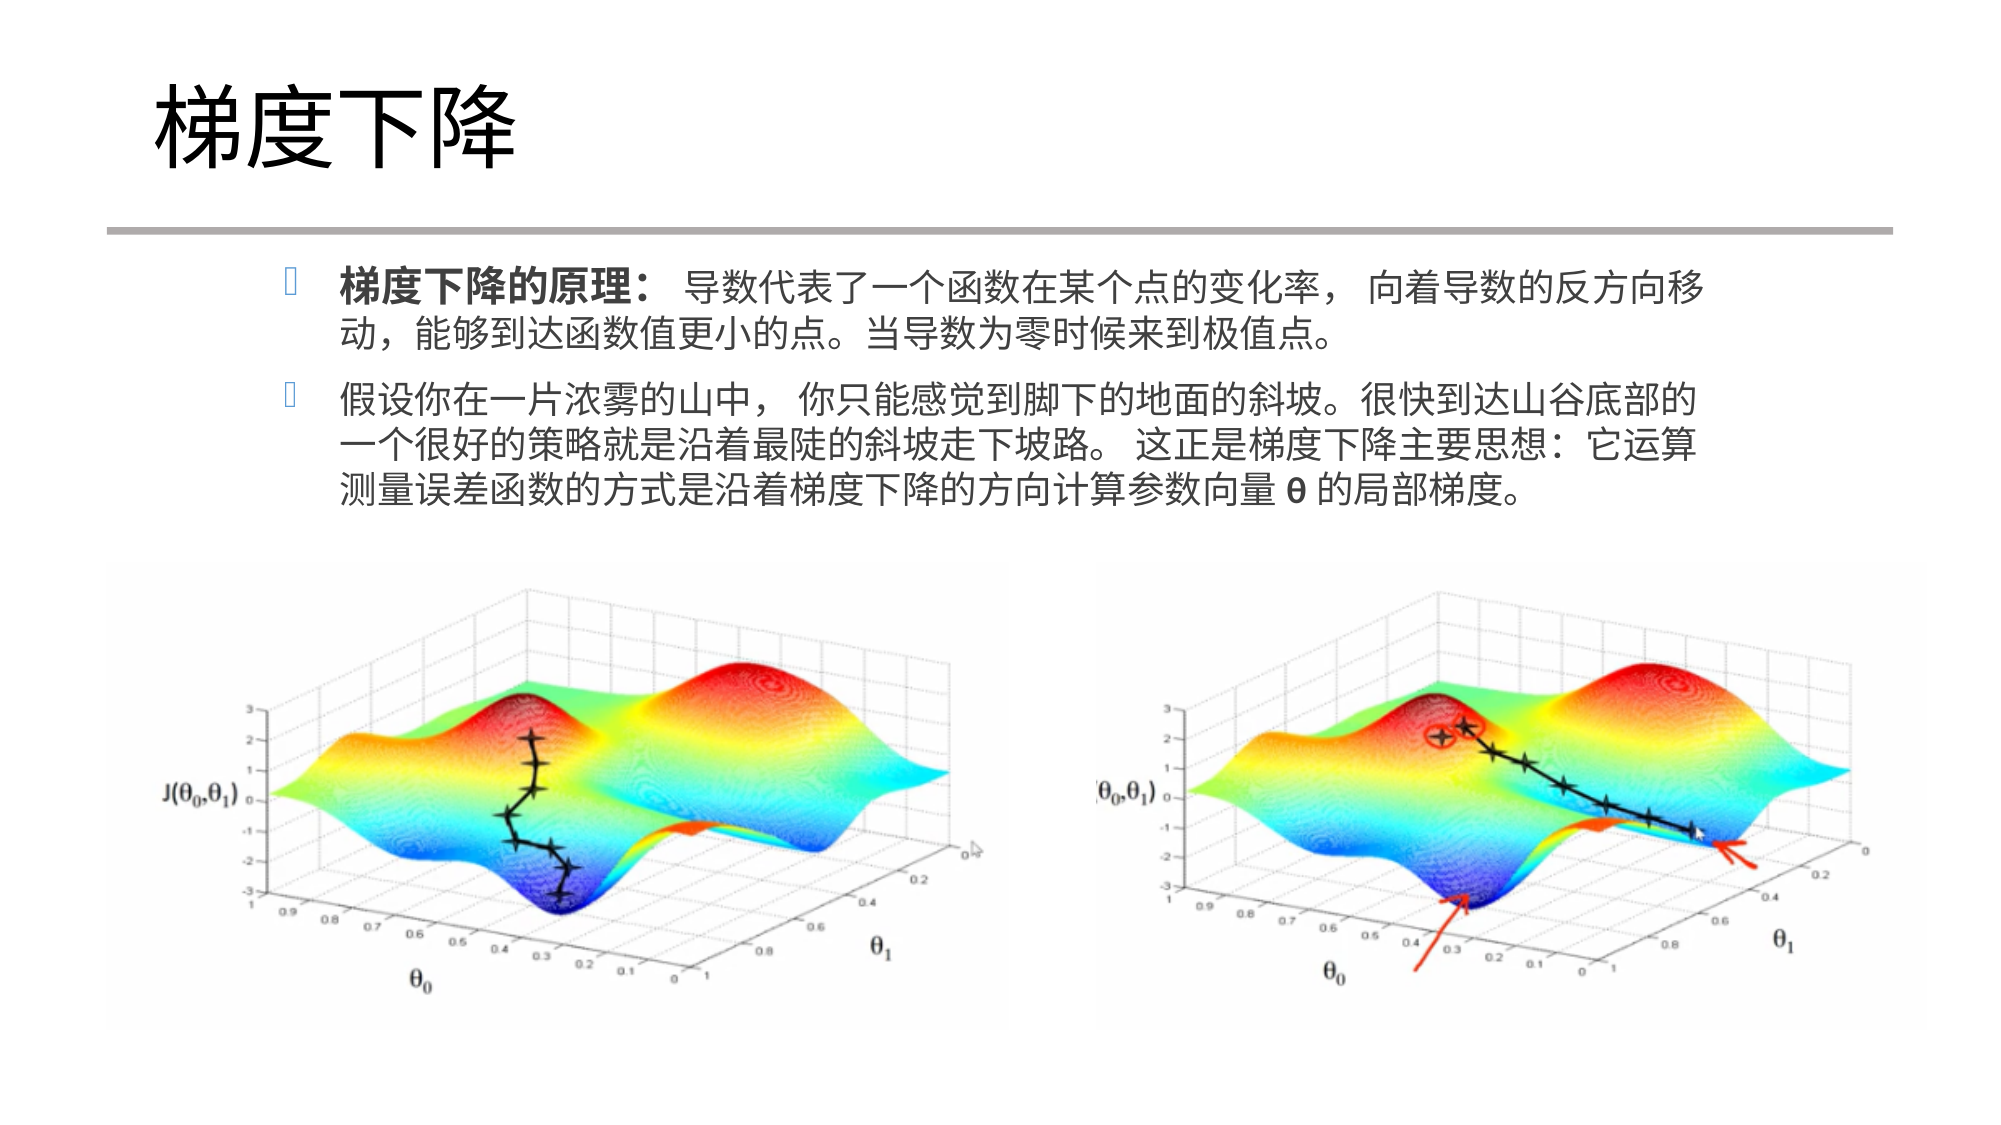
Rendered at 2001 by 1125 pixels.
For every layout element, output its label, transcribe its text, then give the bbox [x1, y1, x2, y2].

title 梯度下降 [137, 59, 1794, 205]
picture [1096, 562, 1927, 1030]
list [106, 562, 1009, 1030]
text_box 梯度下降的原理： 导数代表了一个函数在某个点的变化率， 向着导数的反方向移动，能够到达函数值更小的点。当导数为零时候来到极值点。 假设你在一片浓雾的山中， 你只能感觉到脚下的地面的斜坡。很快到达山谷底部的一个很好的策略就是沿着最陡的斜坡走下坡路。 这正是梯度下降主要思想：它运算测量误差函数的方式是沿着梯度下降的方向计算参数向量θ的局部梯度。 [268, 252, 1732, 873]
text_box [106, 226, 1894, 236]
